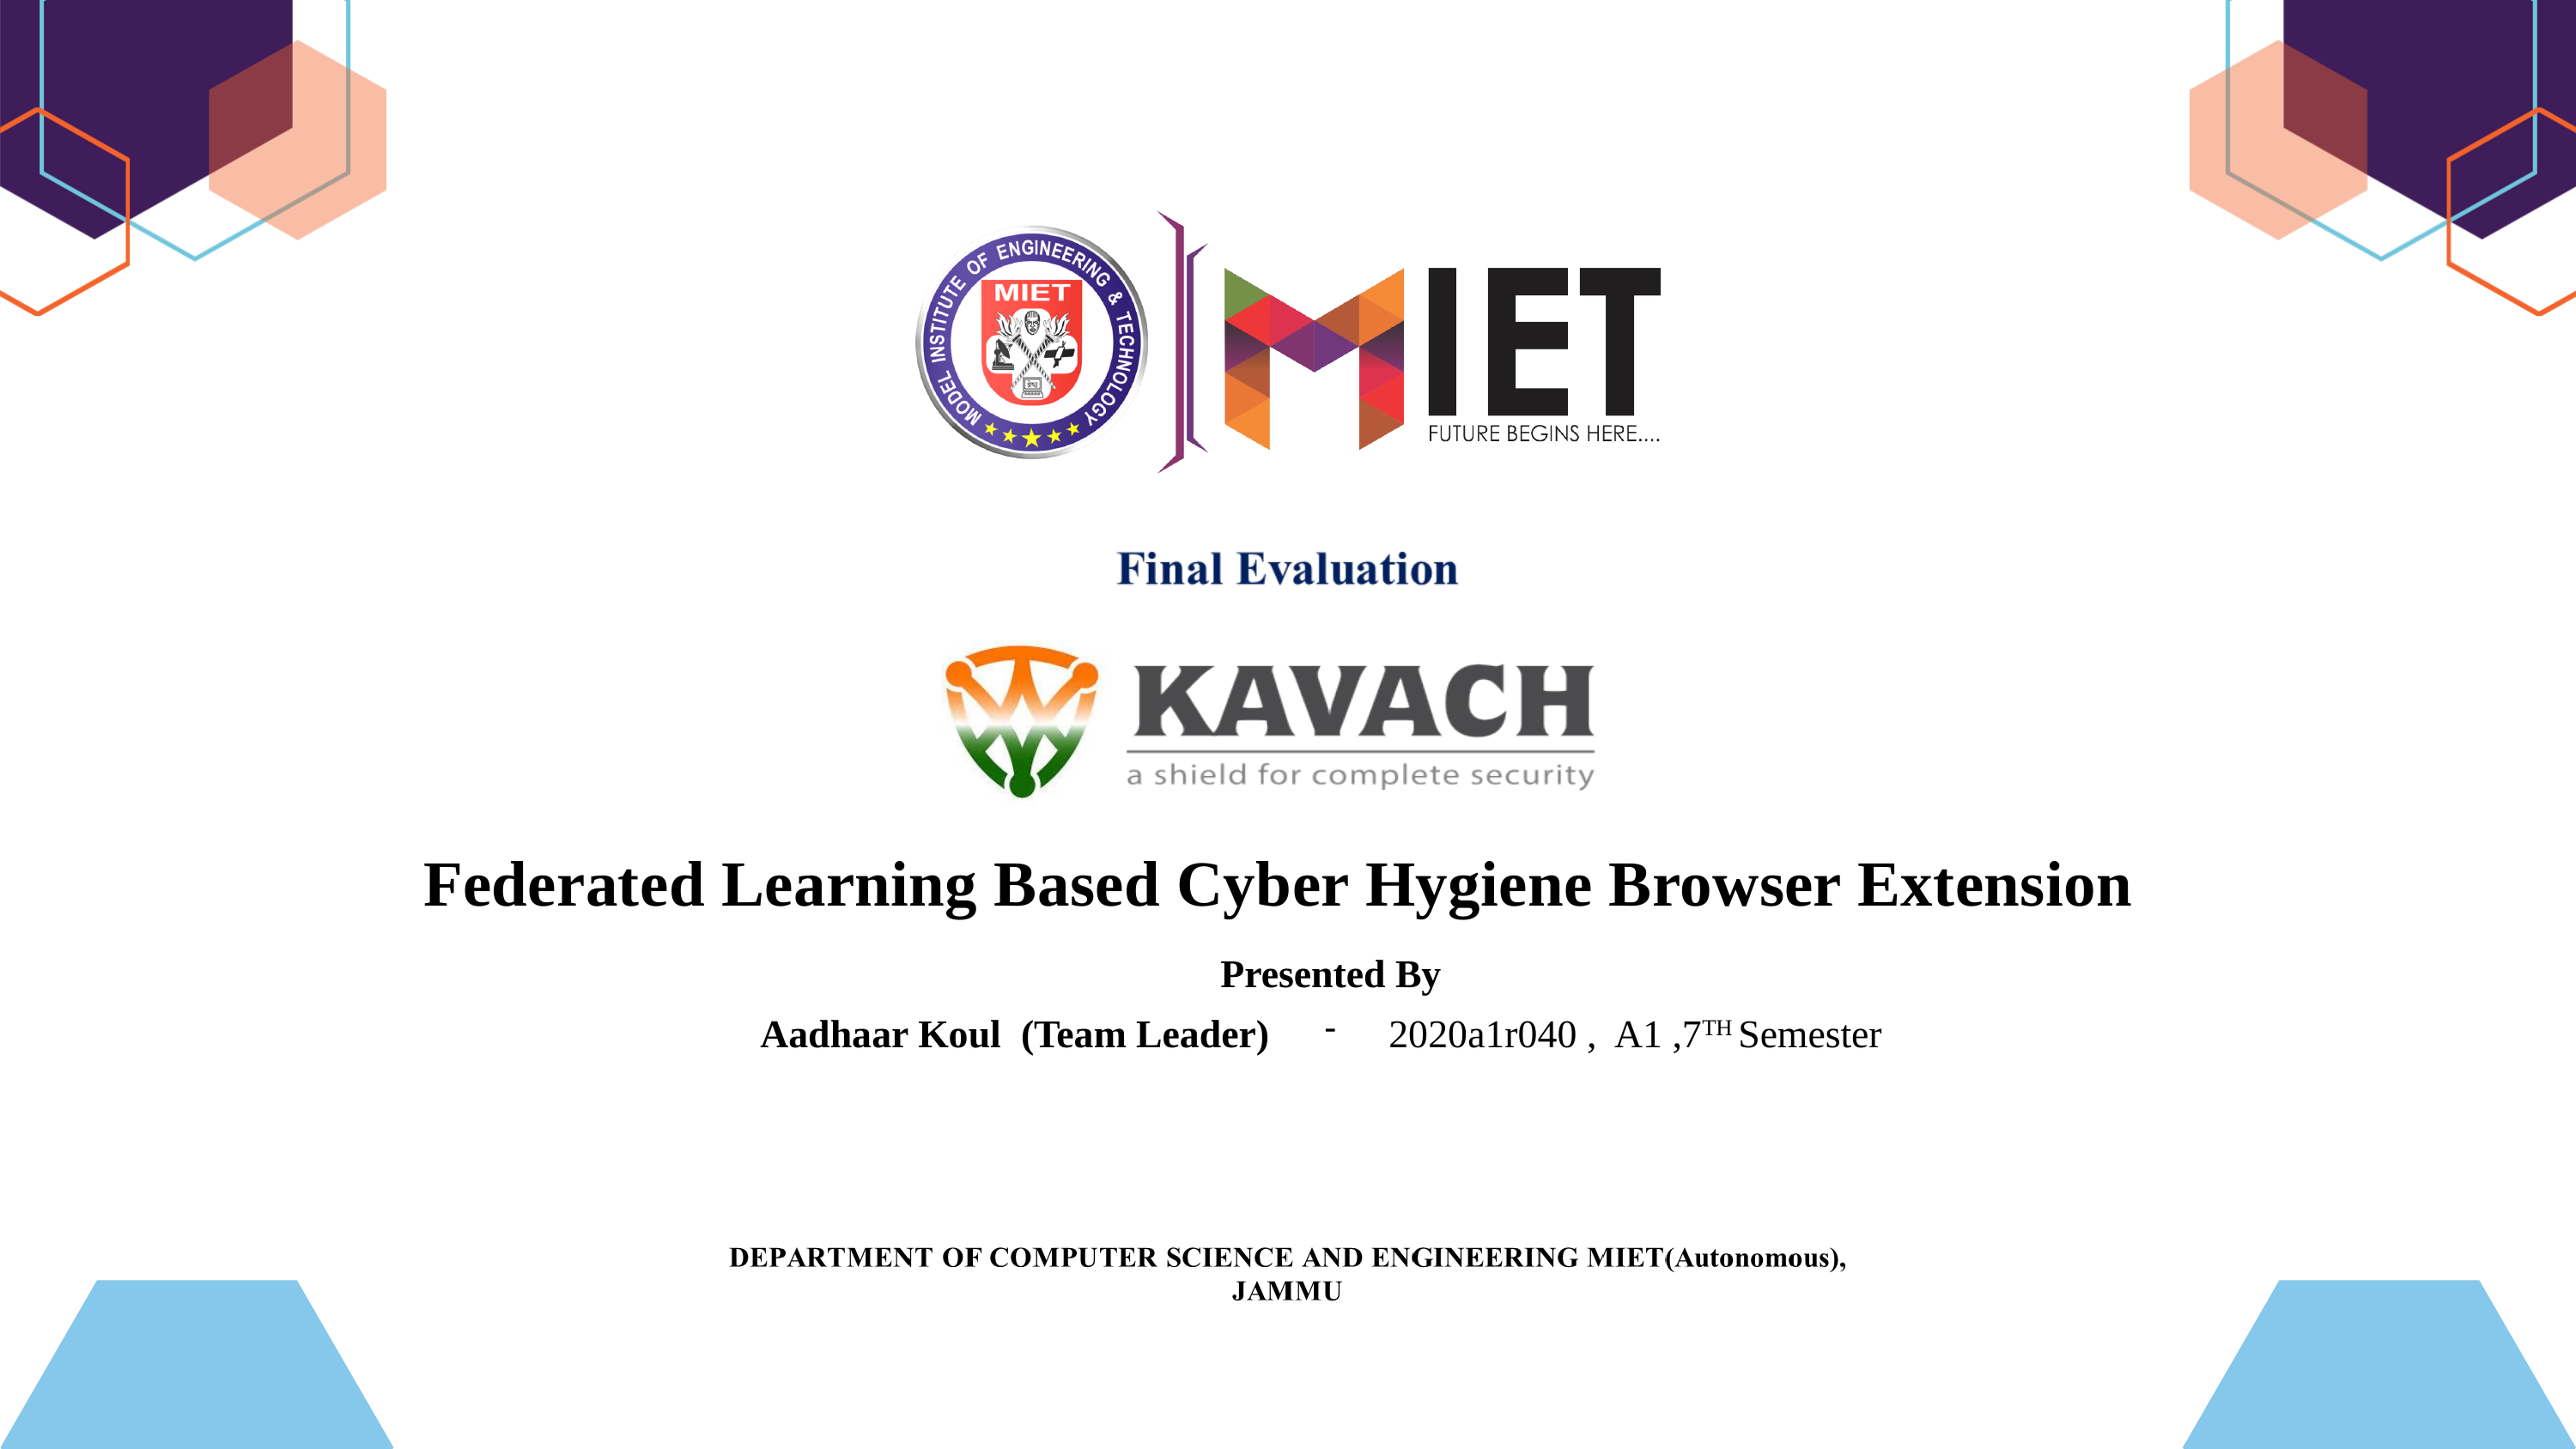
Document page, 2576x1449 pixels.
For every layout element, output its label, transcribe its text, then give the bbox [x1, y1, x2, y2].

text_box Presented By [989, 942, 1673, 999]
picture [2189, 0, 2576, 316]
picture [915, 210, 1661, 474]
text_box [0, 1280, 394, 1449]
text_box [531, 1002, 1945, 1064]
text_box Federated Learning Based Cyber Hygiene Browser Extension [69, 834, 2490, 925]
picture [0, 0, 387, 316]
text_box [2183, 1280, 2576, 1449]
picture [657, 1230, 1919, 1324]
picture [562, 524, 2013, 828]
